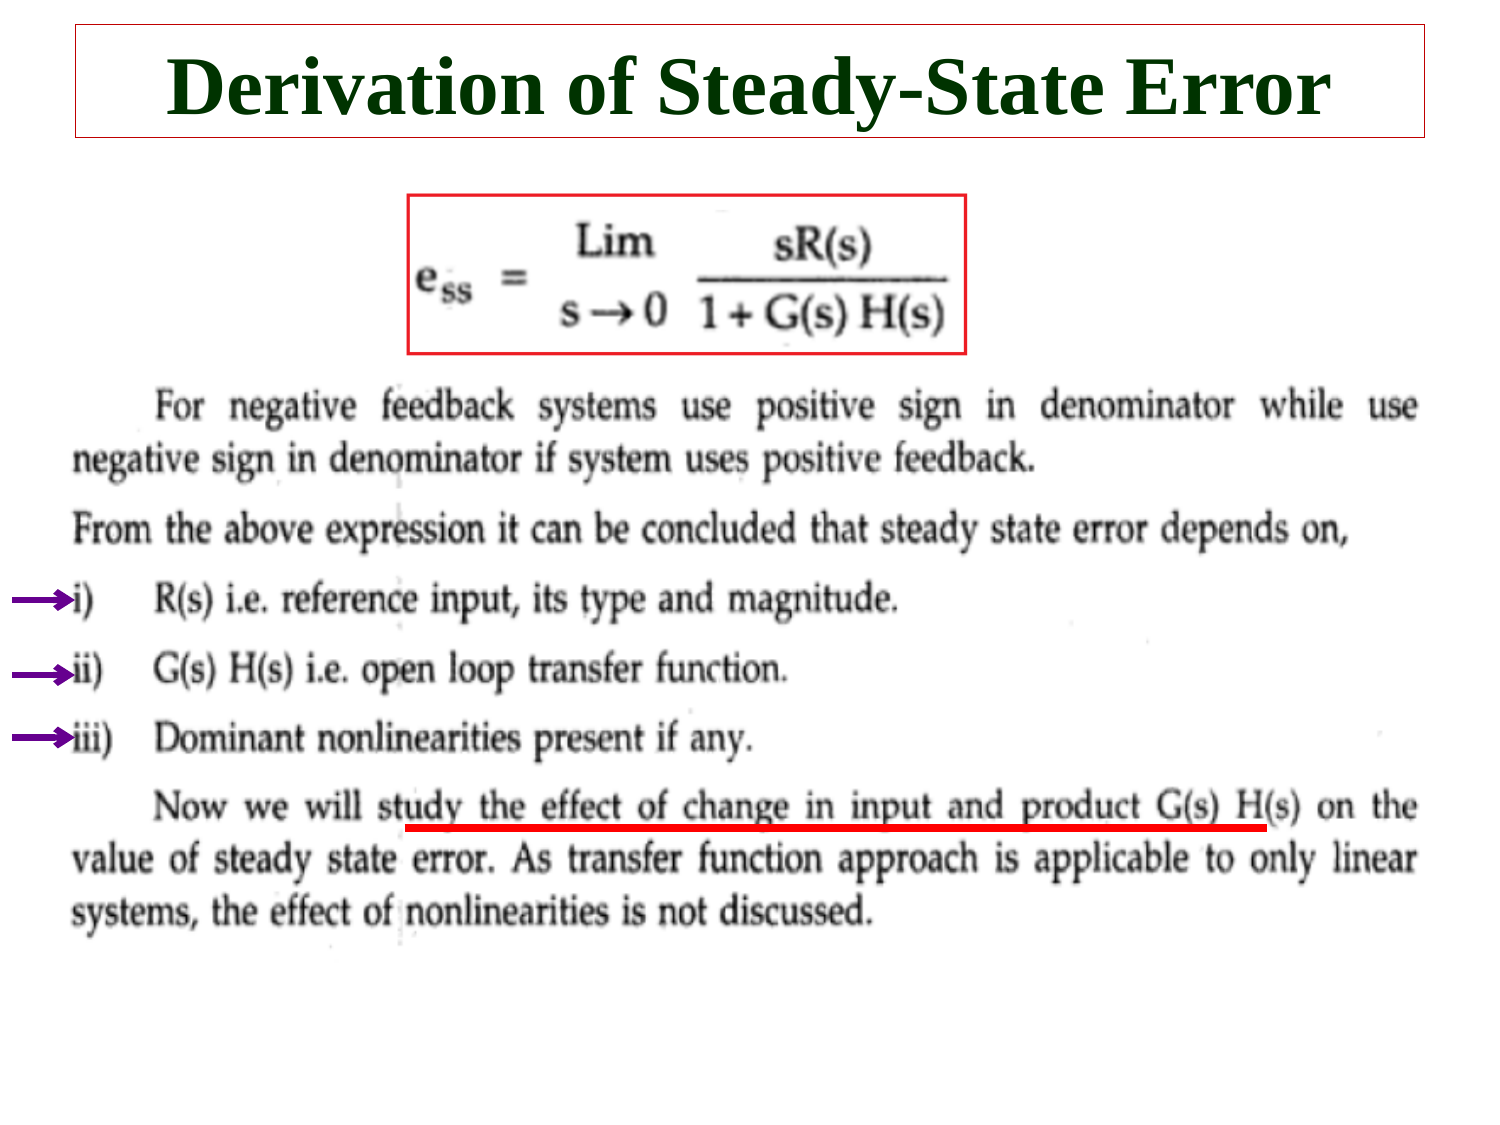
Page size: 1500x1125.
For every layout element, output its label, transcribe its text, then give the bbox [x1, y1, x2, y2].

picture [399, 187, 977, 363]
title Derivation of Steady-State Error [75, 24, 1425, 138]
picture [45, 374, 1459, 963]
